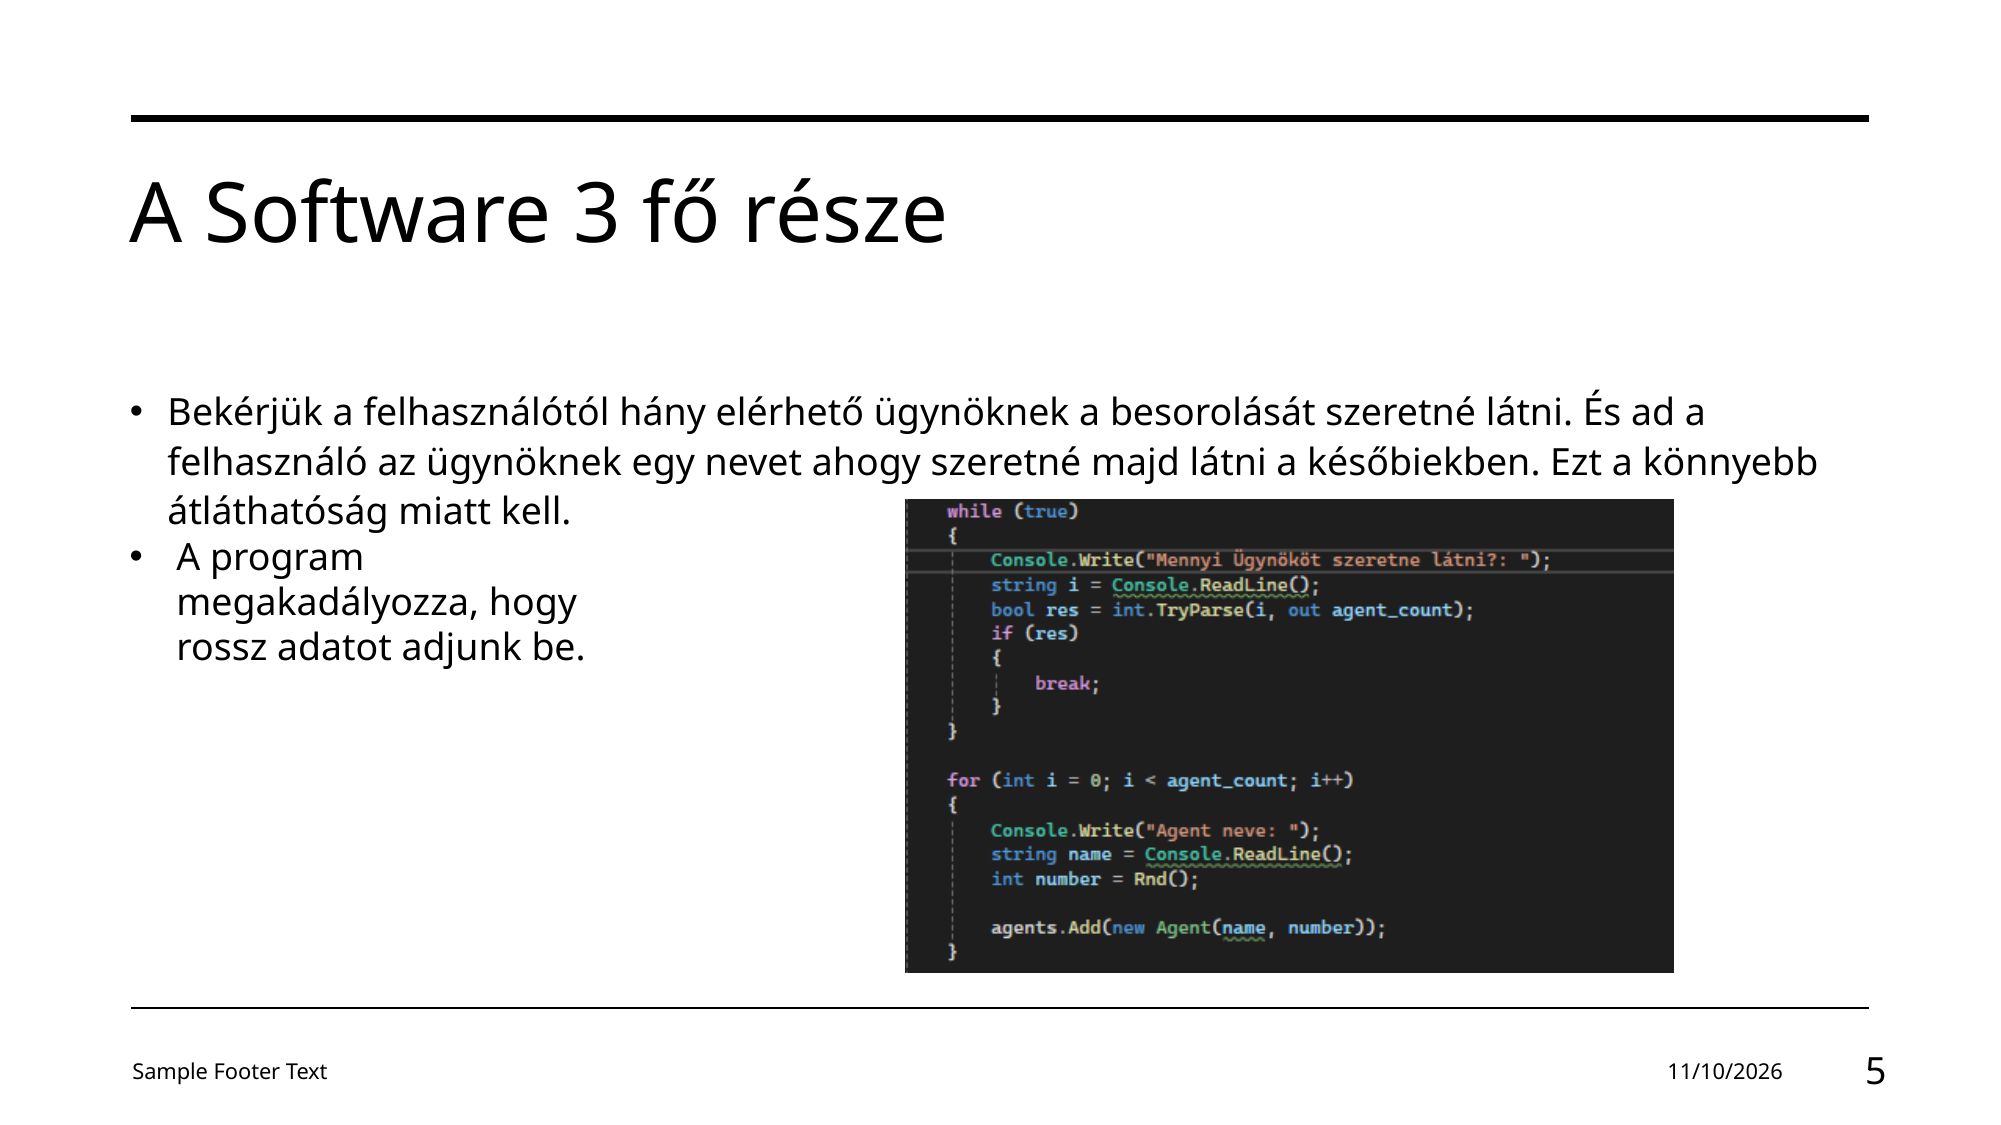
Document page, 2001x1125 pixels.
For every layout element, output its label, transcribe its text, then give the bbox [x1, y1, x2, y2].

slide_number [1372, 1042, 1791, 1103]
list Bekérjük a felhasználótól hány elérhető ügynöknek a besorolását szeretné látni. És ad a felhasználó az ügynöknek egy nevet ahogy szeretné majd látni a későbiekben. Ezt a könnyebb átláthatóság miatt kell. [114, 376, 1869, 973]
picture [905, 499, 1674, 973]
text_box A program megakadályozza, hogy rossz adatot adjunk be. [114, 525, 634, 676]
title A Software 3 fő része [114, 151, 1869, 376]
slide_number 5 [1791, 1042, 1902, 1103]
footer Sample Footer Text [117, 1042, 862, 1103]
